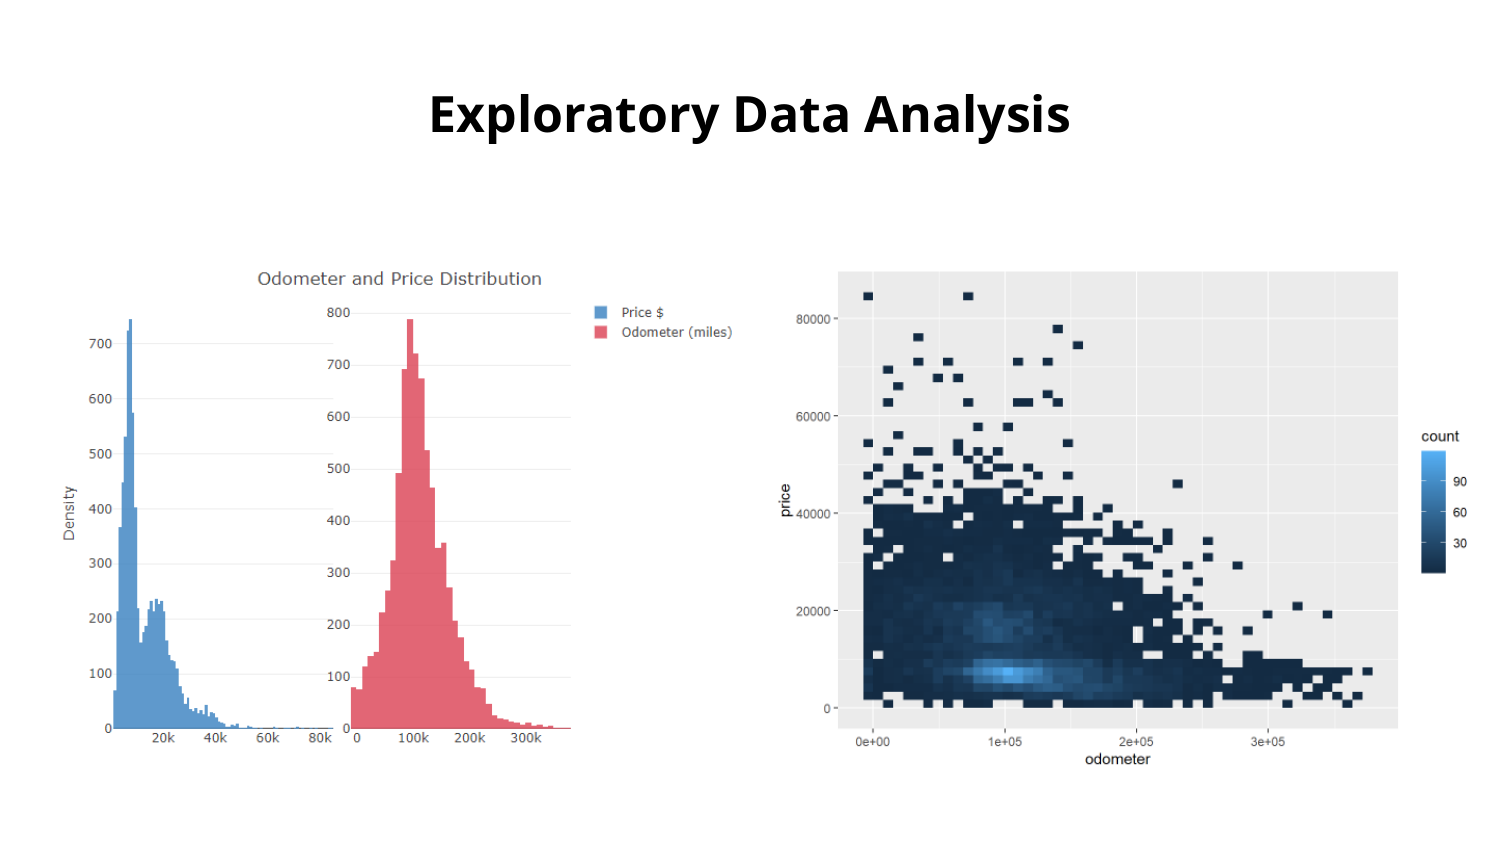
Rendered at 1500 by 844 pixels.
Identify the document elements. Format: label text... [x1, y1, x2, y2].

picture [48, 262, 1485, 777]
title Exploratory Data Analysis [74, 67, 1426, 160]
